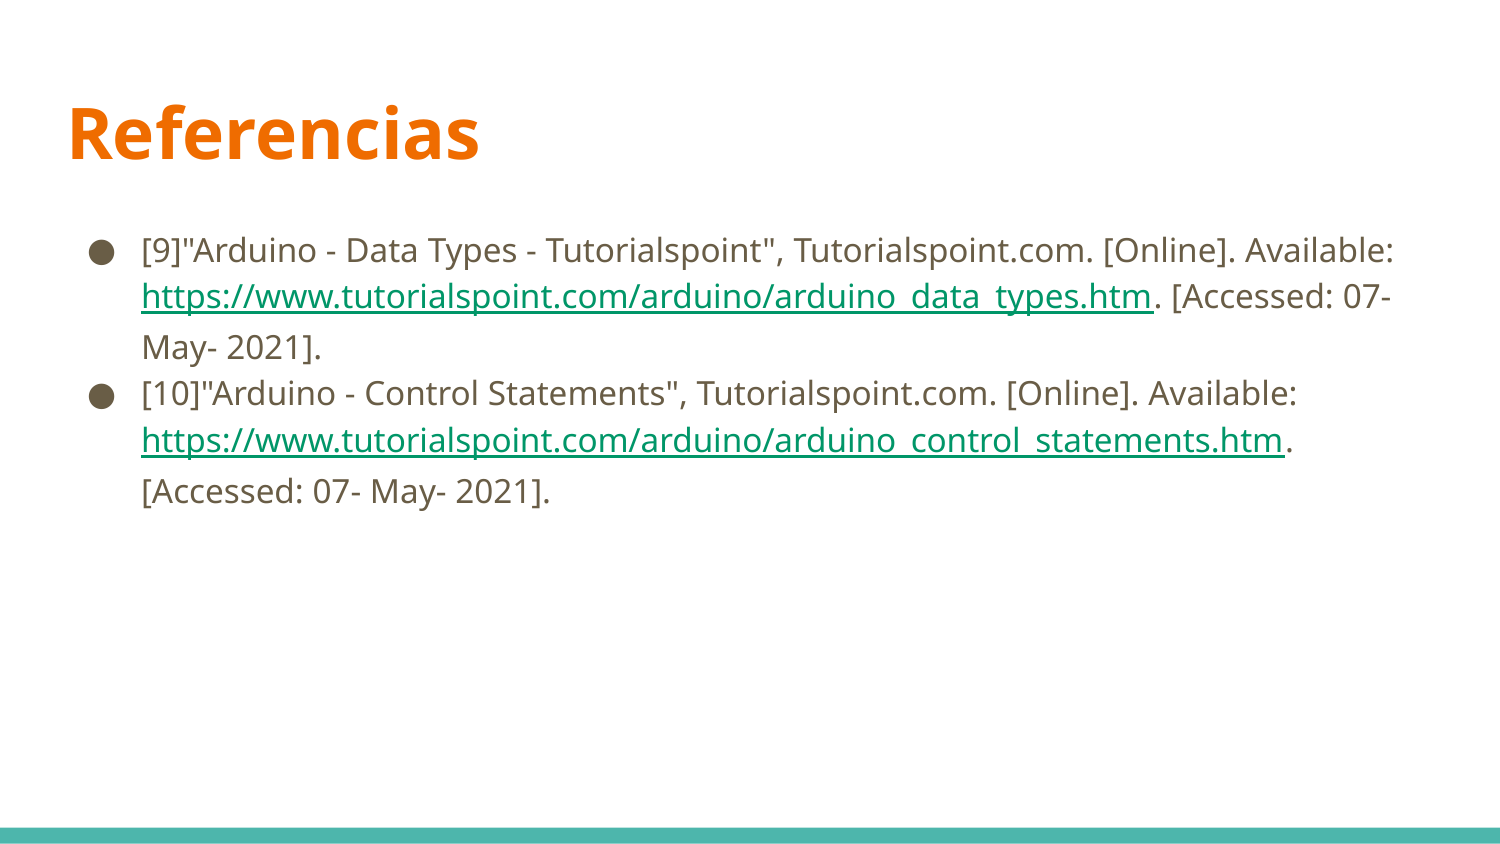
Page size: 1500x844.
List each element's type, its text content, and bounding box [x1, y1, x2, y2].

list [9]"Arduino - Data Types - Tutorialspoint", Tutorialspoint.com. [Online]. Available: https://www.tutorialspoint.com/arduino/arduino_data_types.htm. [Accessed: 07- May- 2021]. [10]"Arduino - Control Statements", Tutorialspoint.com. [Online]. Available: https://www.tutorialspoint.com/arduino/arduino_control_statements.htm. [Accessed: 07- May- 2021]. [51, 207, 1449, 750]
title Referencias [51, 72, 1449, 189]
